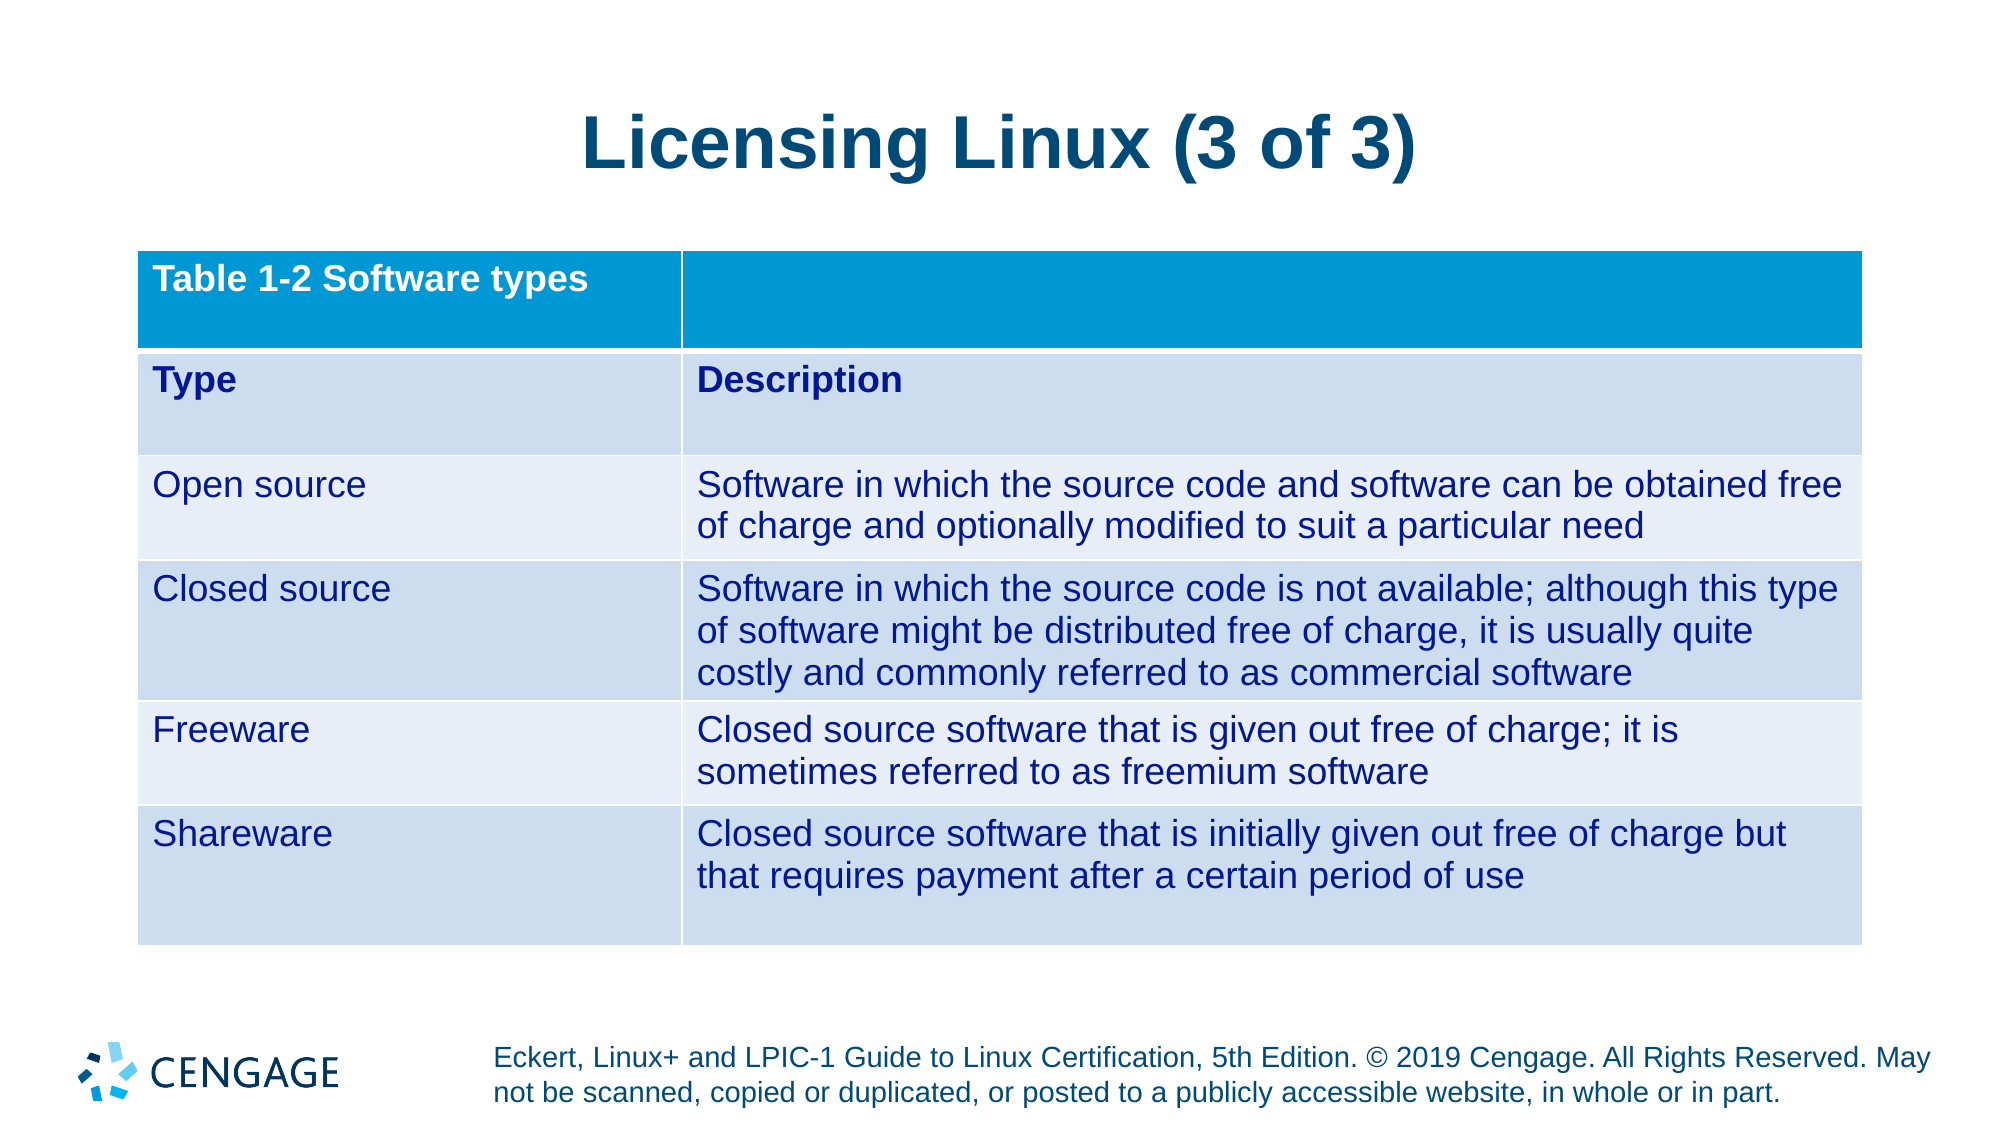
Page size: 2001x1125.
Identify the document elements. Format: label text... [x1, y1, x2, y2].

table_cell Closed source software that is given out free of charge; it is sometimes referred to as freemium software [683, 702, 1862, 804]
picture [78, 1042, 338, 1101]
title Licensing Linux (3 of 3) [137, 103, 1863, 247]
table_cell Open source [138, 456, 681, 559]
table_cell Freeware [138, 702, 681, 804]
table_cell Software in which the source code and software can be obtained free of charge and optionally modified to suit a particular need [683, 456, 1862, 559]
table_cell Type [138, 354, 681, 455]
table_cell Closed source [138, 561, 681, 700]
table_header [683, 251, 1862, 348]
table_cell Closed source software that is initially given out free of charge but that requires payment after a certain period of use [683, 806, 1862, 945]
table_header Table 1-2 Software types [138, 251, 681, 348]
table_cell Software in which the source code is not available; although this type of software might be distributed free of charge, it is usually quite costly and commonly referred to as commercial software [683, 561, 1862, 700]
table_cell Description [683, 354, 1862, 455]
table_cell Shareware [138, 806, 681, 945]
